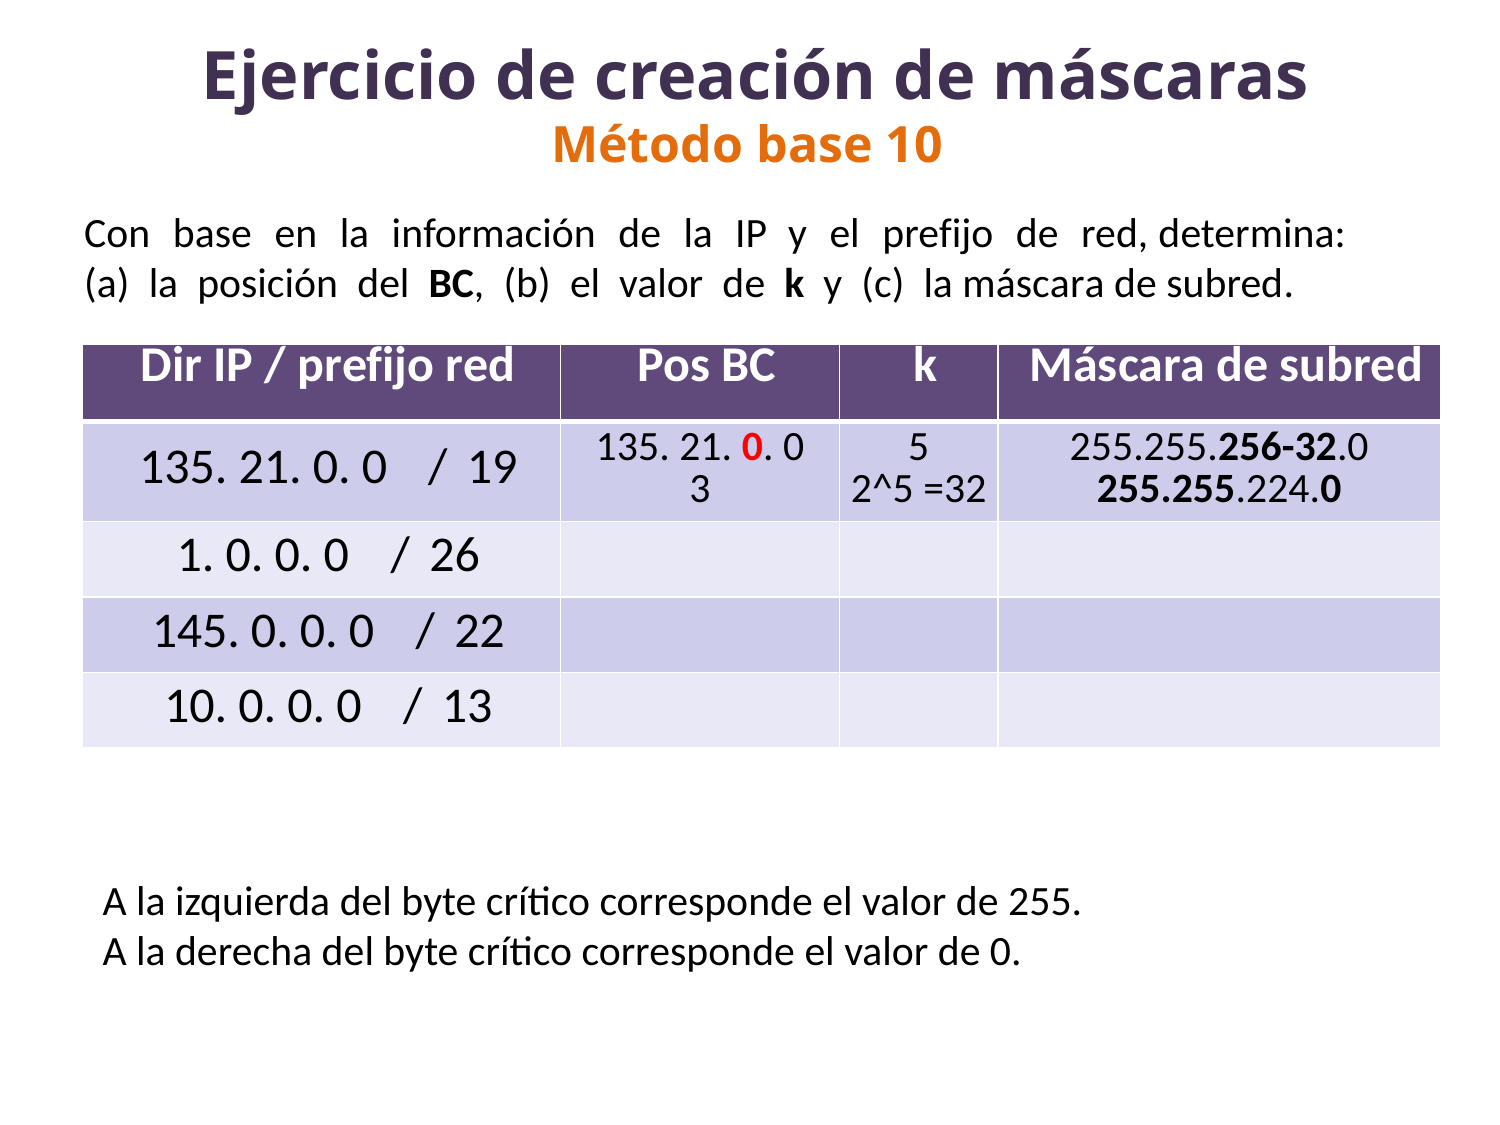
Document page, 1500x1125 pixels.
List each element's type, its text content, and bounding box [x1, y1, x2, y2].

table_cell [840, 598, 997, 672]
text_box A la izquierda del byte crítico corresponde el valor de 255. A la derecha del byte crítico corresponde el valor de 0. [100, 873, 1375, 974]
text_box Ejercicio de creación de máscaras Método base 10 [11, 8, 1483, 197]
table_header Pos BC [561, 345, 839, 419]
table_cell 5 2^5 =32 [840, 424, 997, 521]
table_cell [561, 598, 839, 672]
table_header k [840, 345, 997, 419]
text_box Con base en la información de la IP y el prefijo de red, determina: (a) la posición del BC, (b) el valor de k y (c) la máscara de subred. [82, 206, 1357, 307]
table_cell [999, 522, 1440, 596]
table_header Máscara de subred [999, 345, 1440, 419]
table_cell [840, 522, 997, 596]
table_cell [561, 673, 839, 747]
table_cell [561, 522, 839, 596]
table_cell [840, 673, 997, 747]
table_cell 145. 0. 0. 0 / 22 [83, 598, 560, 672]
table_cell [999, 673, 1440, 747]
table_cell [999, 598, 1440, 672]
table_cell 135. 21. 0. 0 3 [561, 424, 839, 521]
table_cell 135. 21. 0. 0 / 19 [83, 424, 560, 521]
table_header Dir IP / prefijo red [83, 345, 560, 419]
table_cell 1. 0. 0. 0 / 26 [83, 522, 560, 596]
table_cell 10. 0. 0. 0 / 13 [83, 673, 560, 747]
table_cell 255.255.256-32.0 255.255.224.0 [999, 424, 1440, 521]
